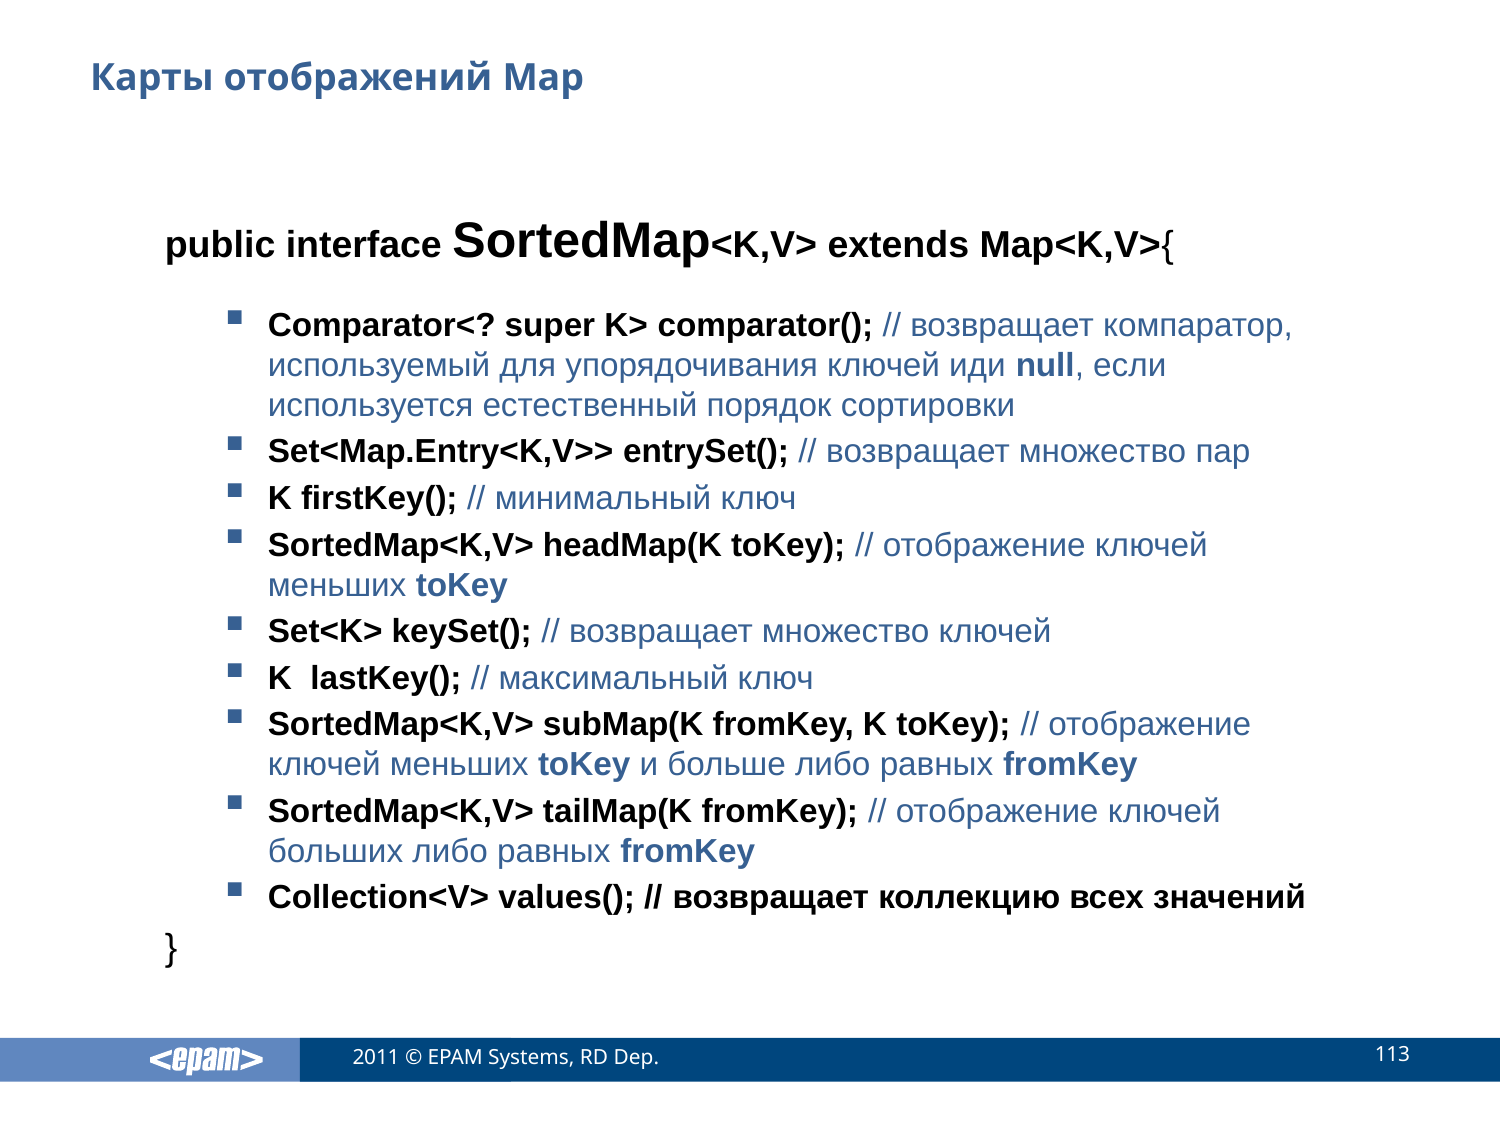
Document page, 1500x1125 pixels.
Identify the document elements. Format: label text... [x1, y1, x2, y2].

list public interface SortedMap<K,V> extends Map<K,V>{ Comparator<? super K> comparator(); // возвращает компаратор, используемый для упорядочивания ключей иди null, если используется естественный порядок сортировки Set<Map.Entry<K,V>> entrySet(); // возвращает множество пар K firstKey(); // минимальный ключ SortedMap<K,V> headMap(K toKey); // отображение ключей меньших toKey Set<K> keySet(); // возвращает множество ключей K lastKey(); // максимальный ключ SortedMap<K,V> subMap(K fromKey, K toKey); // отображение ключей меньших toKey и больше либо равных fromKey SortedMap<K,V> tailMap(K fromKey); // отображение ключей больших либо равных fromKey Collection<V> values(); // возвращает коллекцию всех значений } [150, 200, 1350, 988]
footer 2011 © EPAM Systems, RD Dep. [337, 1028, 738, 1088]
slide_number 113 [1262, 1025, 1425, 1085]
title Карты отображений Map [75, 45, 1425, 163]
